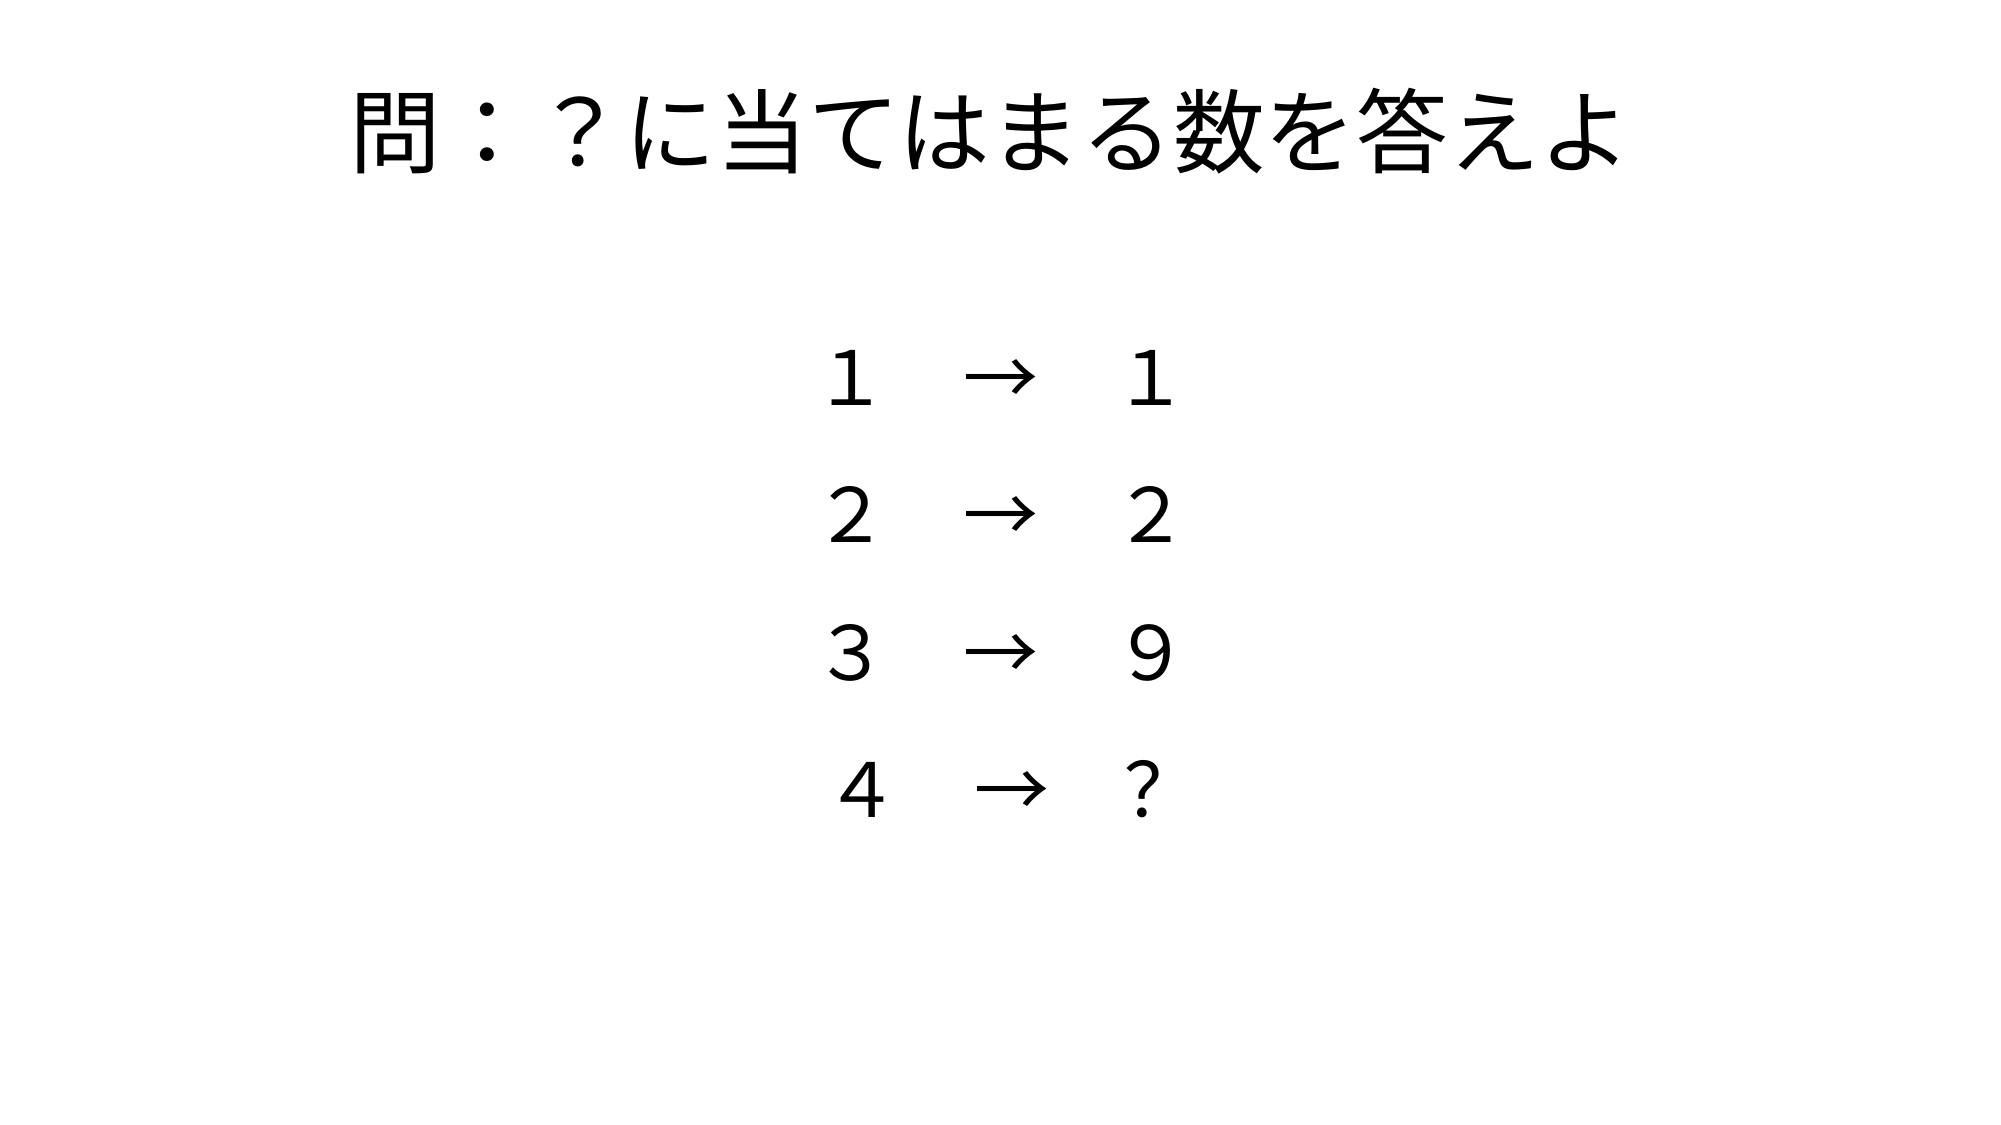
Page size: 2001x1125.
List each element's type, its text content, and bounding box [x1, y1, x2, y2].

text_box １ → １ [344, 338, 1657, 424]
title 問：？に当てはまる数を答えよ [128, 27, 1854, 245]
text_box ３ → ９ [344, 613, 1657, 699]
text_box ４ → ？ [356, 750, 1668, 836]
text_box ２ → ２ [344, 475, 1657, 562]
